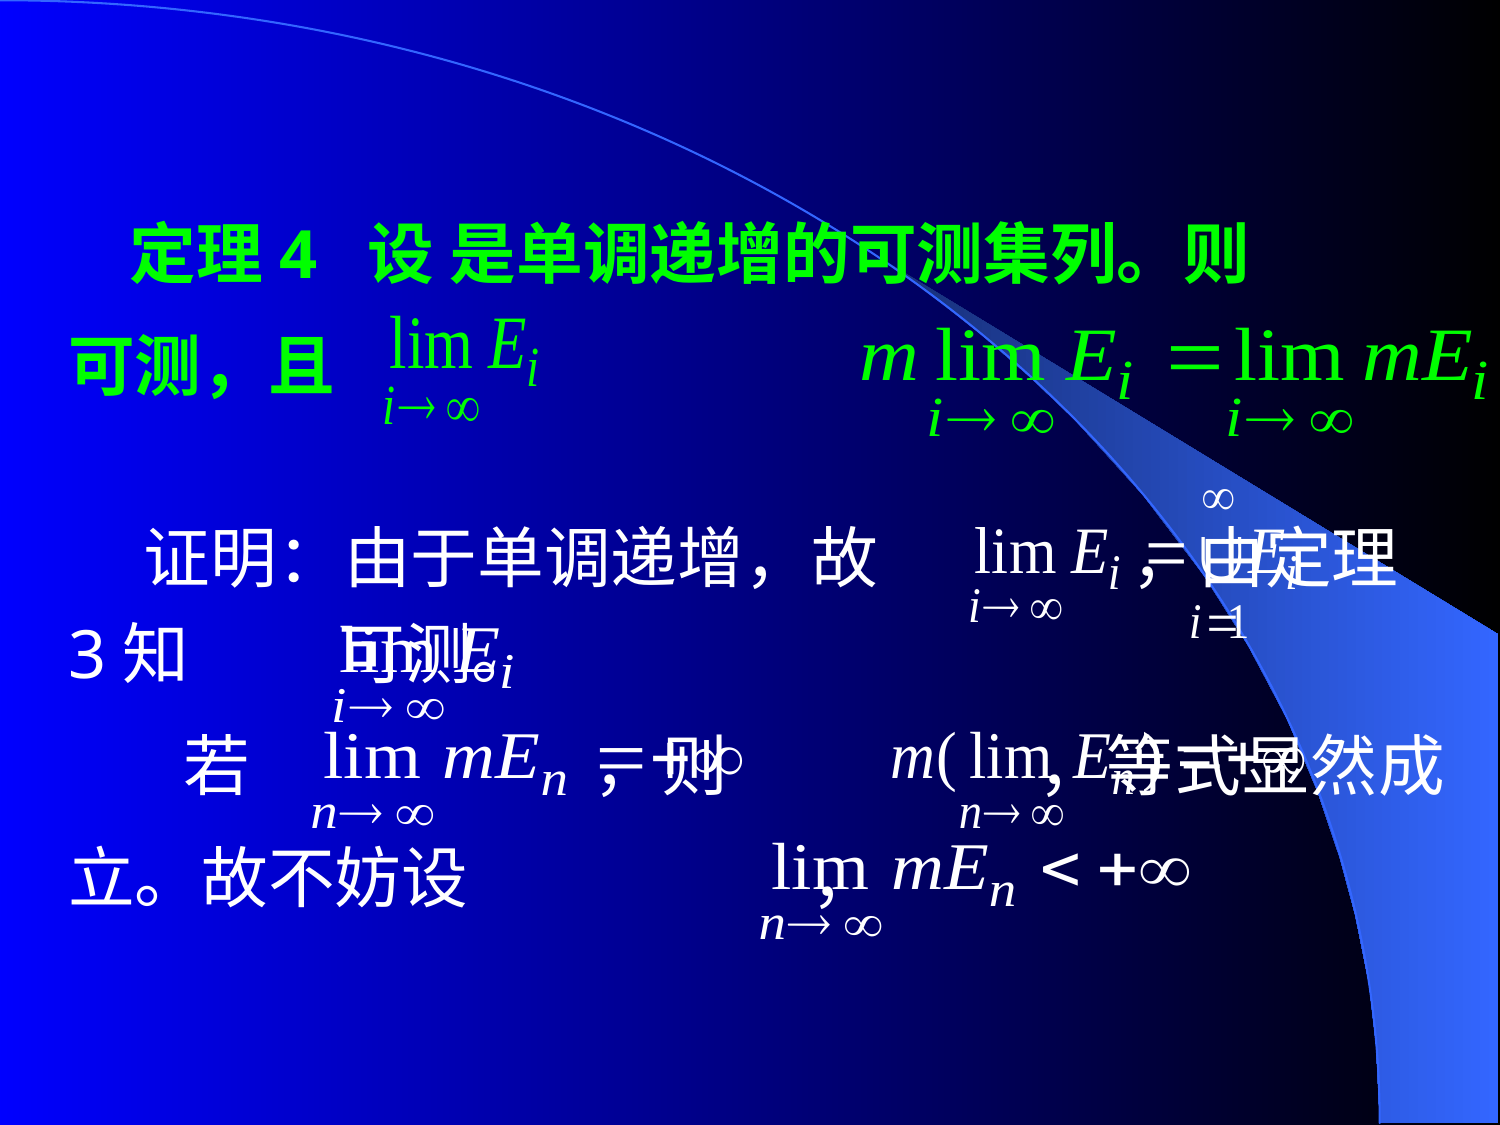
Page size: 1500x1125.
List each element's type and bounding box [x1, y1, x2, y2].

text_box [302, 715, 748, 840]
text_box [324, 609, 525, 715]
text_box [883, 715, 1309, 840]
text_box [962, 465, 1313, 647]
text_box [377, 297, 548, 438]
text_box [850, 309, 1500, 450]
text_box [750, 827, 1196, 951]
